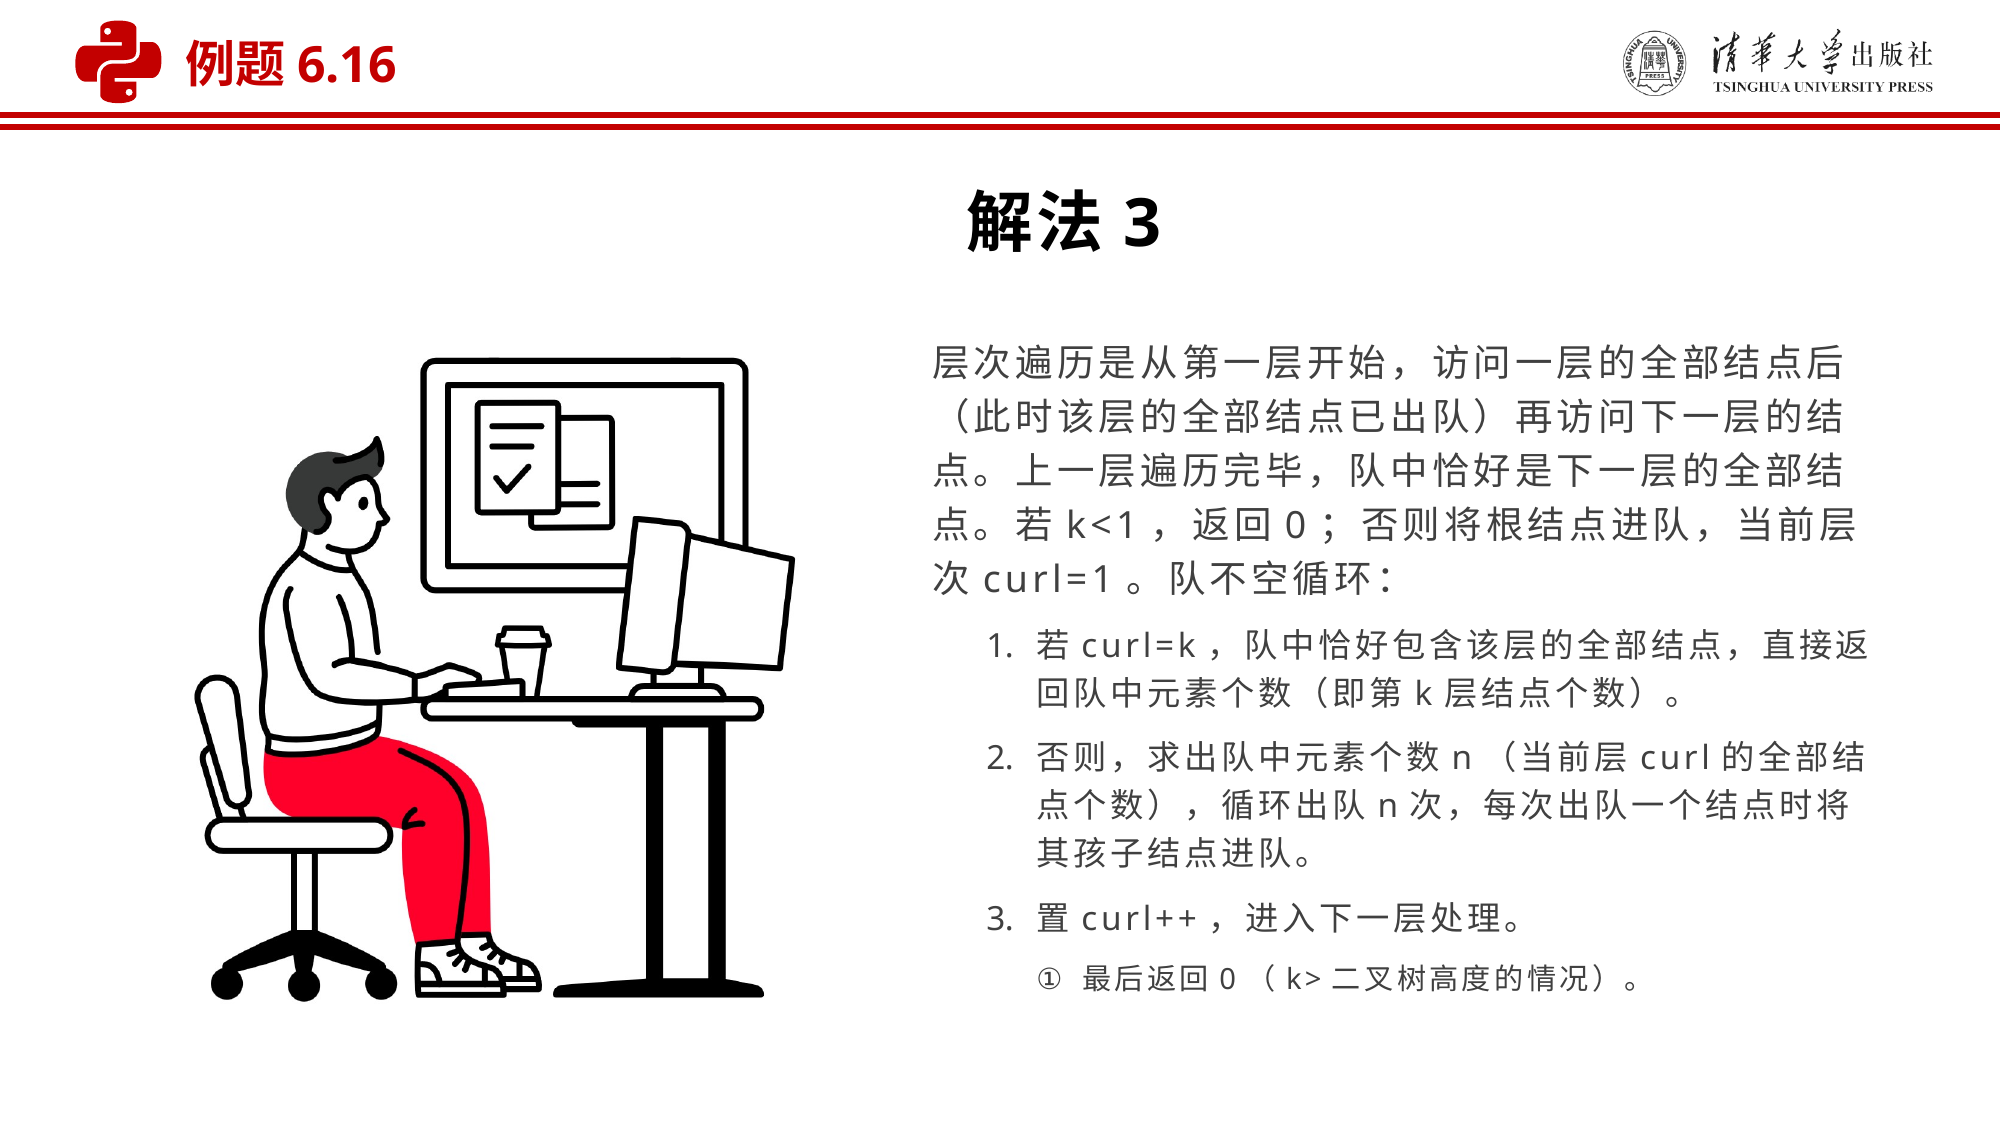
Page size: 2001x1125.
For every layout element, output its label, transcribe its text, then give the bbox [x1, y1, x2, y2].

text_box 例题6.16 [170, 24, 412, 100]
text_box 层次遍历是从第一层开始，访问一层的全部结点后（此时该层的全部结点已出队）再访问下一层的结点。上一层遍历完毕，队中恰好是下一层的全部结点。若k<1，返回0；否则将根结点进队，当前层次curl=1。队不空循环： 若curl=k，队中恰好包含该层的全部结点，直接返回队中元素个数（即第k层结点个数）。 否则，求出队中元素个数n（当前层curl的全部结点个数），循环出队n次，每次出队一个结点时将其孩子结点进队。 置curl++，进入下一层处理。 最后返回0（k>二叉树高度的情况）。 [921, 299, 1900, 1025]
picture [99, 299, 872, 1025]
text_box 解法3 [956, 175, 2000, 276]
